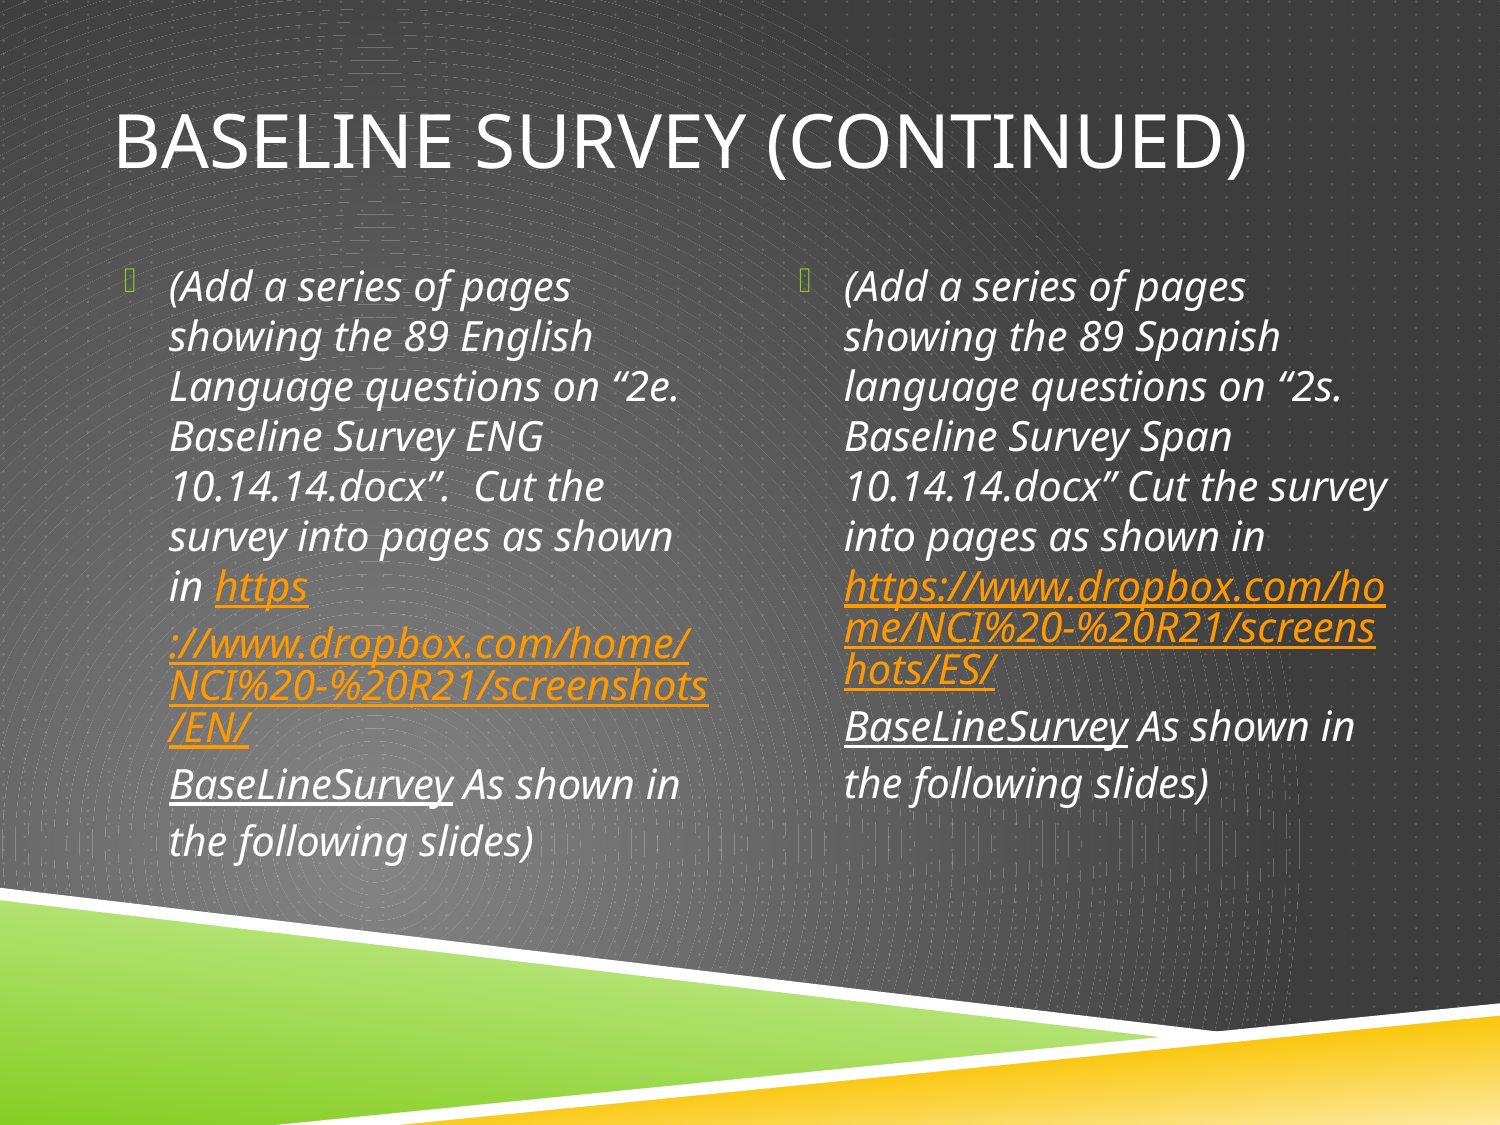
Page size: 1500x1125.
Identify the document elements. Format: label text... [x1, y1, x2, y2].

title Baseline Survey (Continued) [112, 45, 1388, 233]
list (Add a series of pages showing the 89 English Language questions on “2e. Baseline Survey ENG 10.14.14.docx”. Cut the survey into pages as shown in https://www.dropbox.com/home/NCI%20-%20R21/screenshots/EN/BaseLineSurvey As shown in the following slides) [112, 251, 713, 888]
list (Add a series of pages showing the 89 Spanish language questions on “2s. Baseline Survey Span 10.14.14.docx” Cut the survey into pages as shown in https://www.dropbox.com/home/NCI%20-%20R21/screenshots/ES/BaseLineSurvey As shown in the following slides) [787, 251, 1388, 888]
